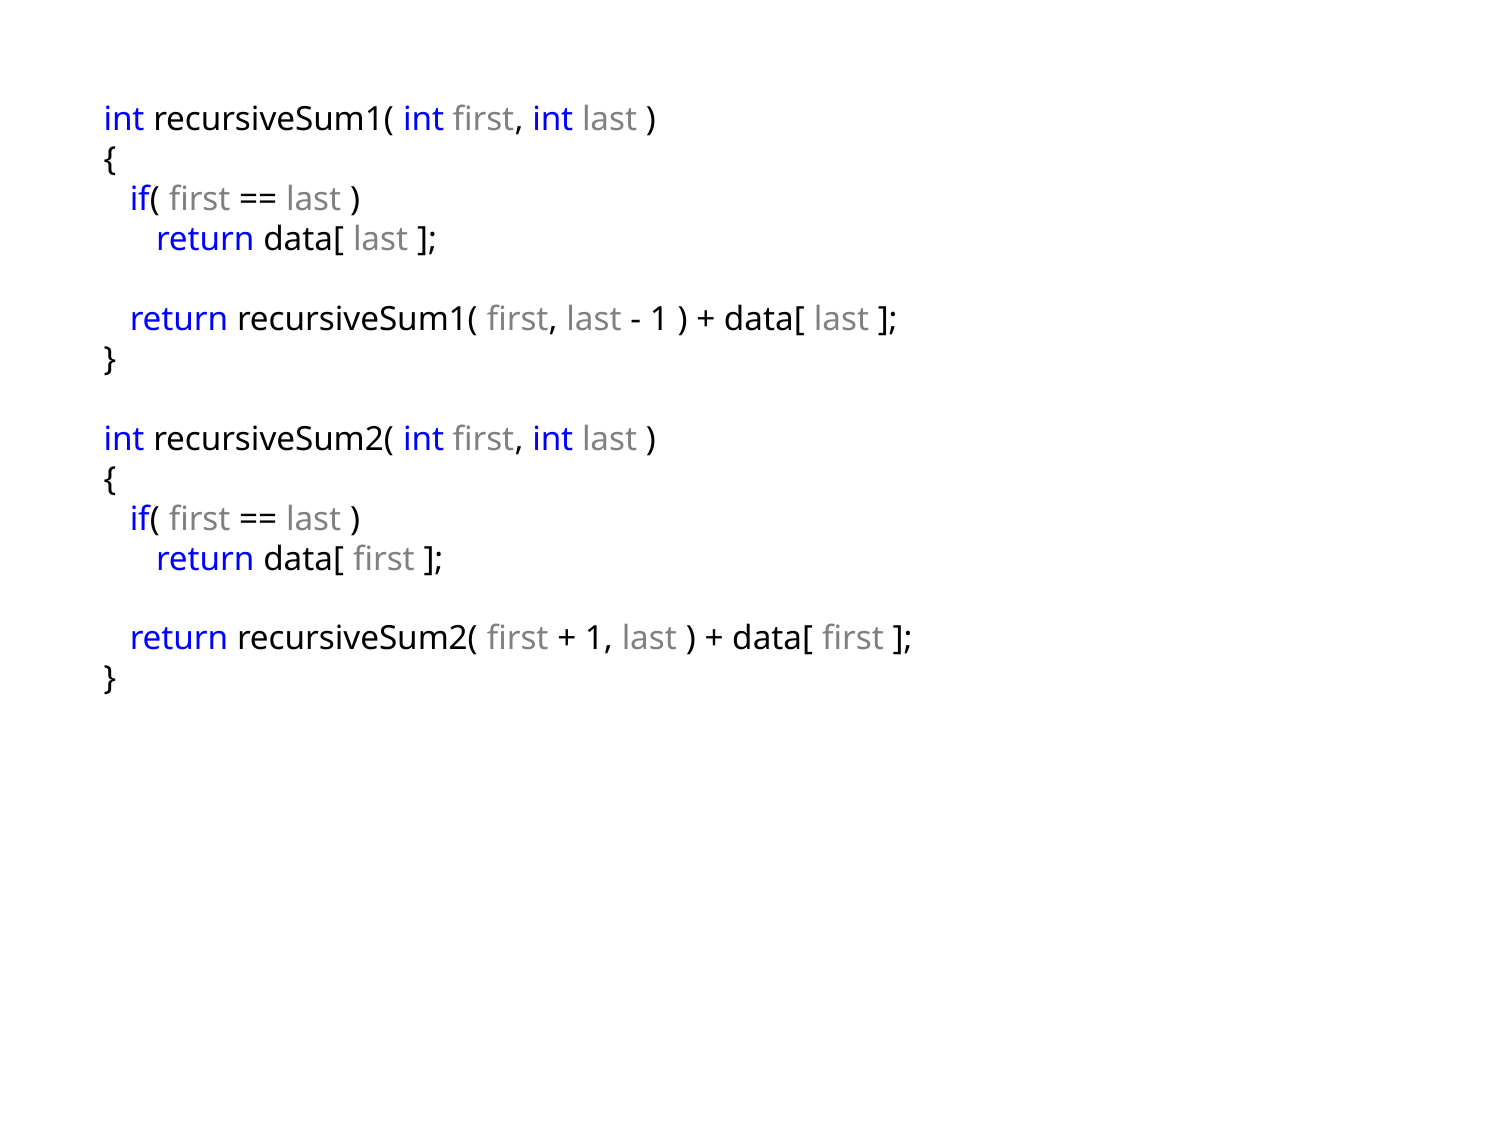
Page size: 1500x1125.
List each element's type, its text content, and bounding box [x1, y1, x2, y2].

list int recursiveSum1( int first, int last ) { if( first == last ) return data[ last ]; return recursiveSum1( first, last - 1 ) + data[ last ]; } int recursiveSum2( int first, int last ) { if( first == last ) return data[ first ]; return recursiveSum2( first + 1, last ) + data[ first ]; } [88, 89, 1412, 1036]
